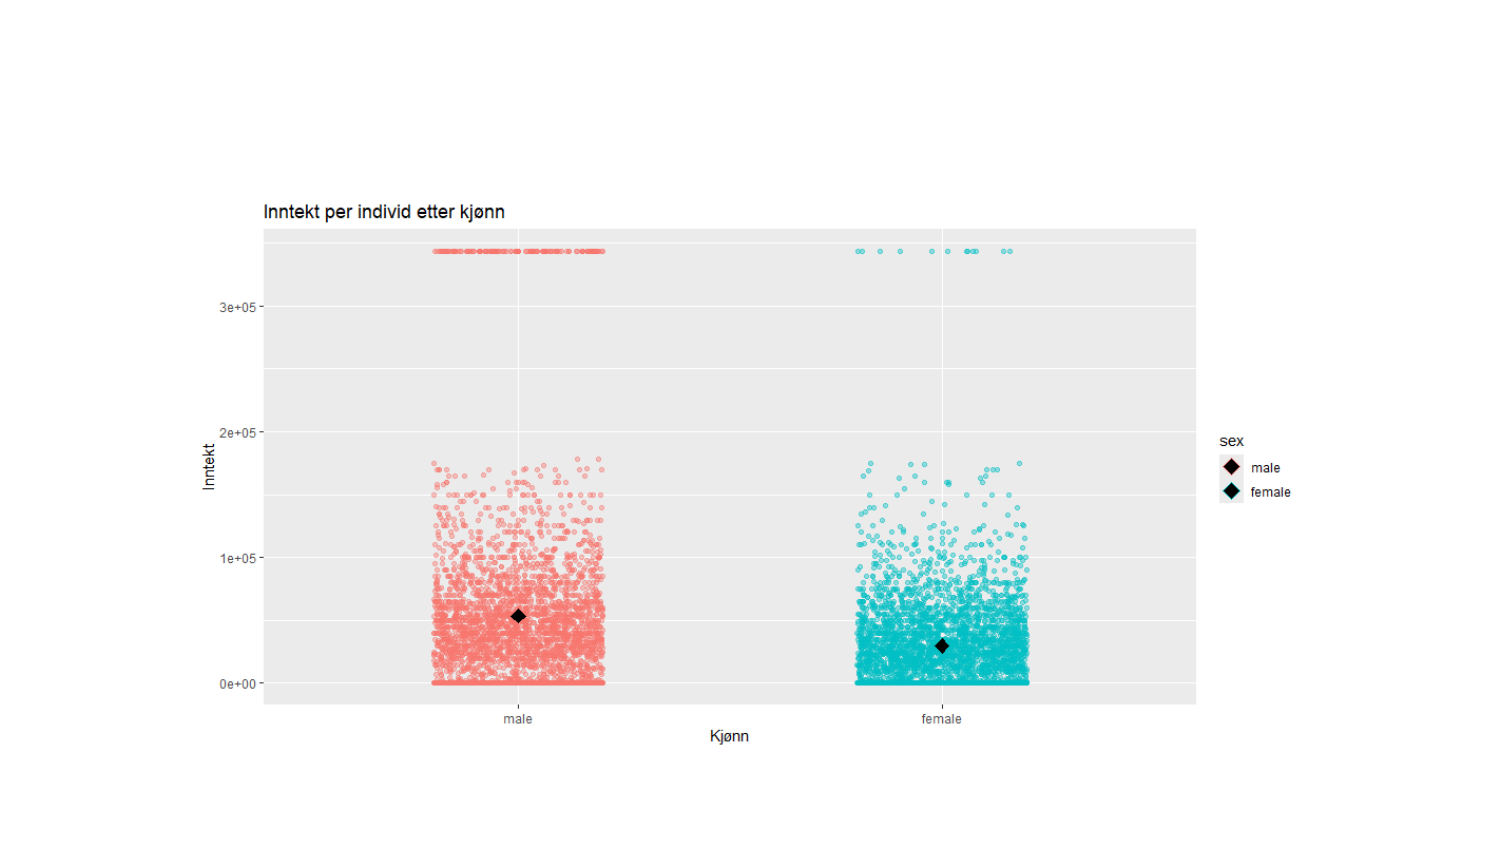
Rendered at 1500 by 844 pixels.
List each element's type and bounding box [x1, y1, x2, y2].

picture [193, 195, 1307, 753]
